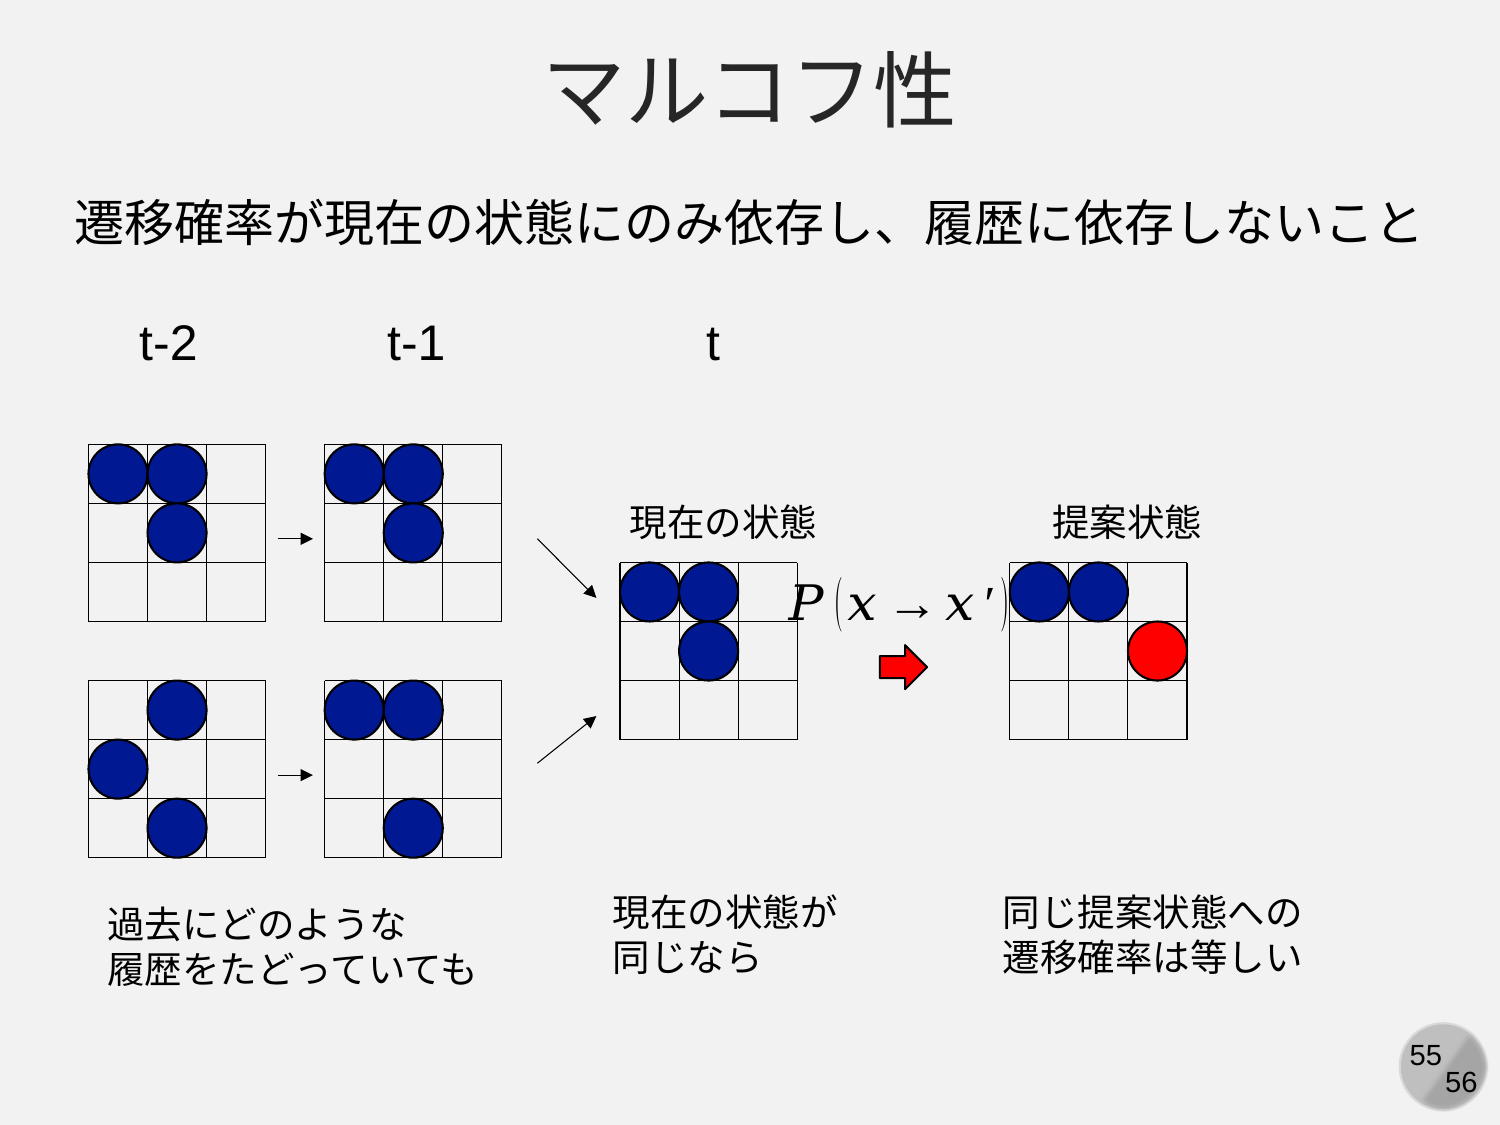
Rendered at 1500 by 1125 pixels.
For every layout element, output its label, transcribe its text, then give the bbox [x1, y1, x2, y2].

text_box t [691, 302, 735, 378]
text_box [148, 681, 206, 739]
text_box t-2 [124, 302, 213, 378]
text_box [89, 445, 147, 503]
text_box 遷移確率が現在の状態にのみ依存し、履歴に依存しないこと [59, 184, 1440, 260]
text_box [1010, 563, 1068, 621]
text_box [384, 681, 442, 739]
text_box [537, 538, 597, 598]
text_box [1129, 622, 1186, 680]
text_box 同じ提案状態への 遷移確率は等しい [987, 881, 1318, 987]
text_box [148, 799, 206, 857]
text_box 過去にどのような 履歴をたどっていても [92, 893, 493, 998]
text_box [148, 445, 206, 503]
text_box [148, 504, 206, 562]
text_box [384, 799, 442, 857]
text_box [621, 563, 679, 621]
text_box t-1 [372, 302, 461, 378]
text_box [537, 715, 597, 764]
text_box [680, 622, 738, 680]
text_box [89, 740, 147, 798]
list マルコフ性 [0, 31, 1500, 155]
text_box [384, 445, 442, 503]
text_box [1069, 563, 1127, 621]
text_box [325, 681, 383, 739]
text_box [680, 563, 738, 621]
text_box [384, 504, 442, 562]
text_box 現在の状態が 同じなら [597, 881, 853, 987]
text_box [878, 644, 928, 691]
text_box [325, 445, 383, 503]
